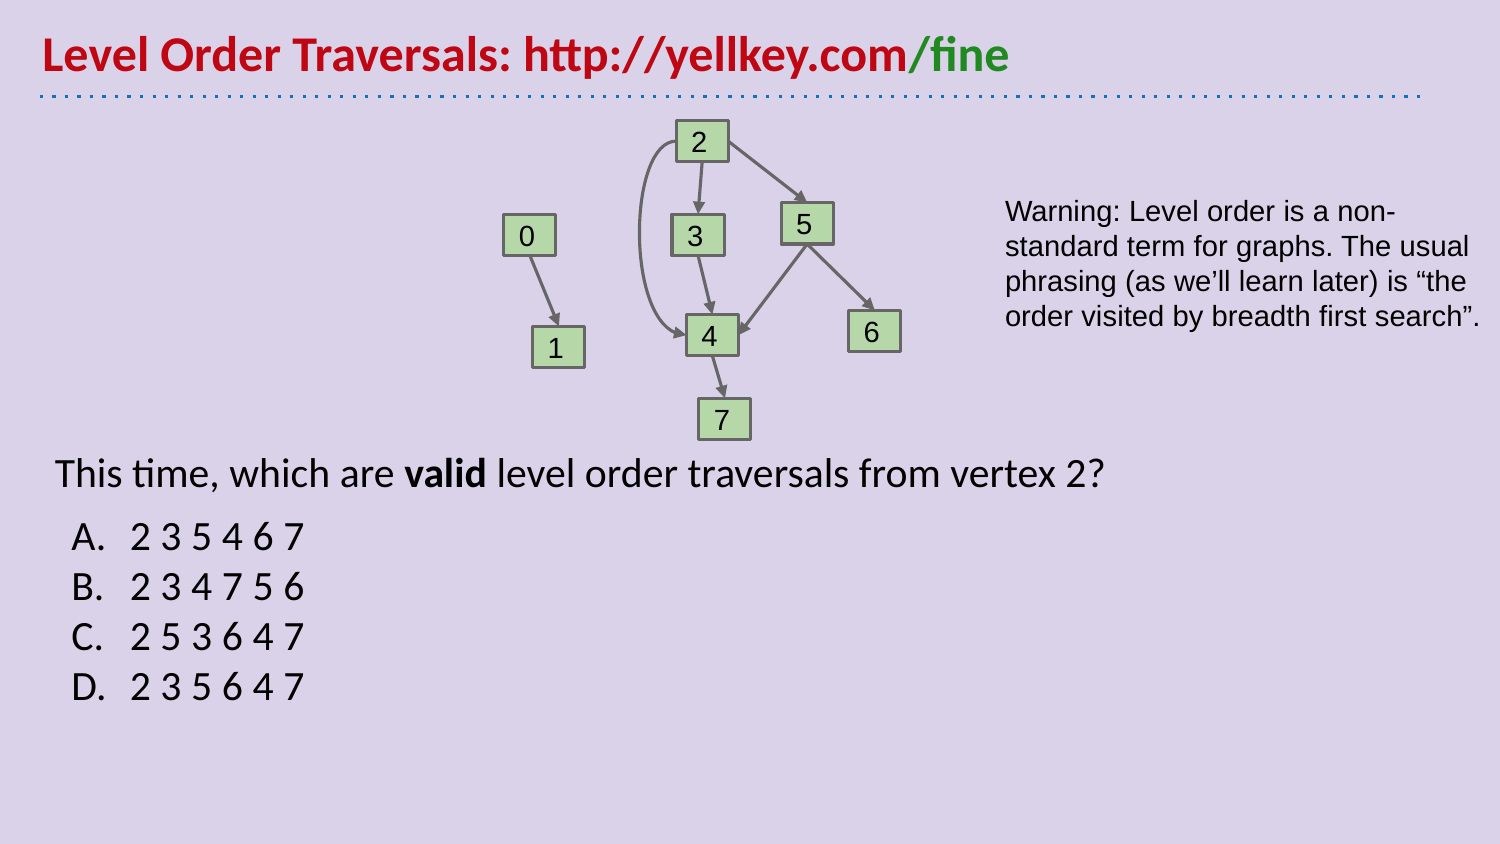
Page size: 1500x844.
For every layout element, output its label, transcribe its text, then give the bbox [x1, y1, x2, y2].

list This time, which are valid level order traversals from vertex 2? 2 3 5 4 6 7 2 3 4 7 5 6 2 5 3 6 4 7 2 3 5 6 4 7 [39, 431, 1469, 826]
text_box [503, 120, 902, 440]
title Level Order Traversals: http://yellkey.com/fine [27, 15, 1378, 97]
text_box Warning: Level order is a non-standard term for graphs. The usual phrasing (as we’ll learn later) is “the order visited by breadth first search”. [990, 176, 1500, 353]
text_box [675, 140, 687, 336]
